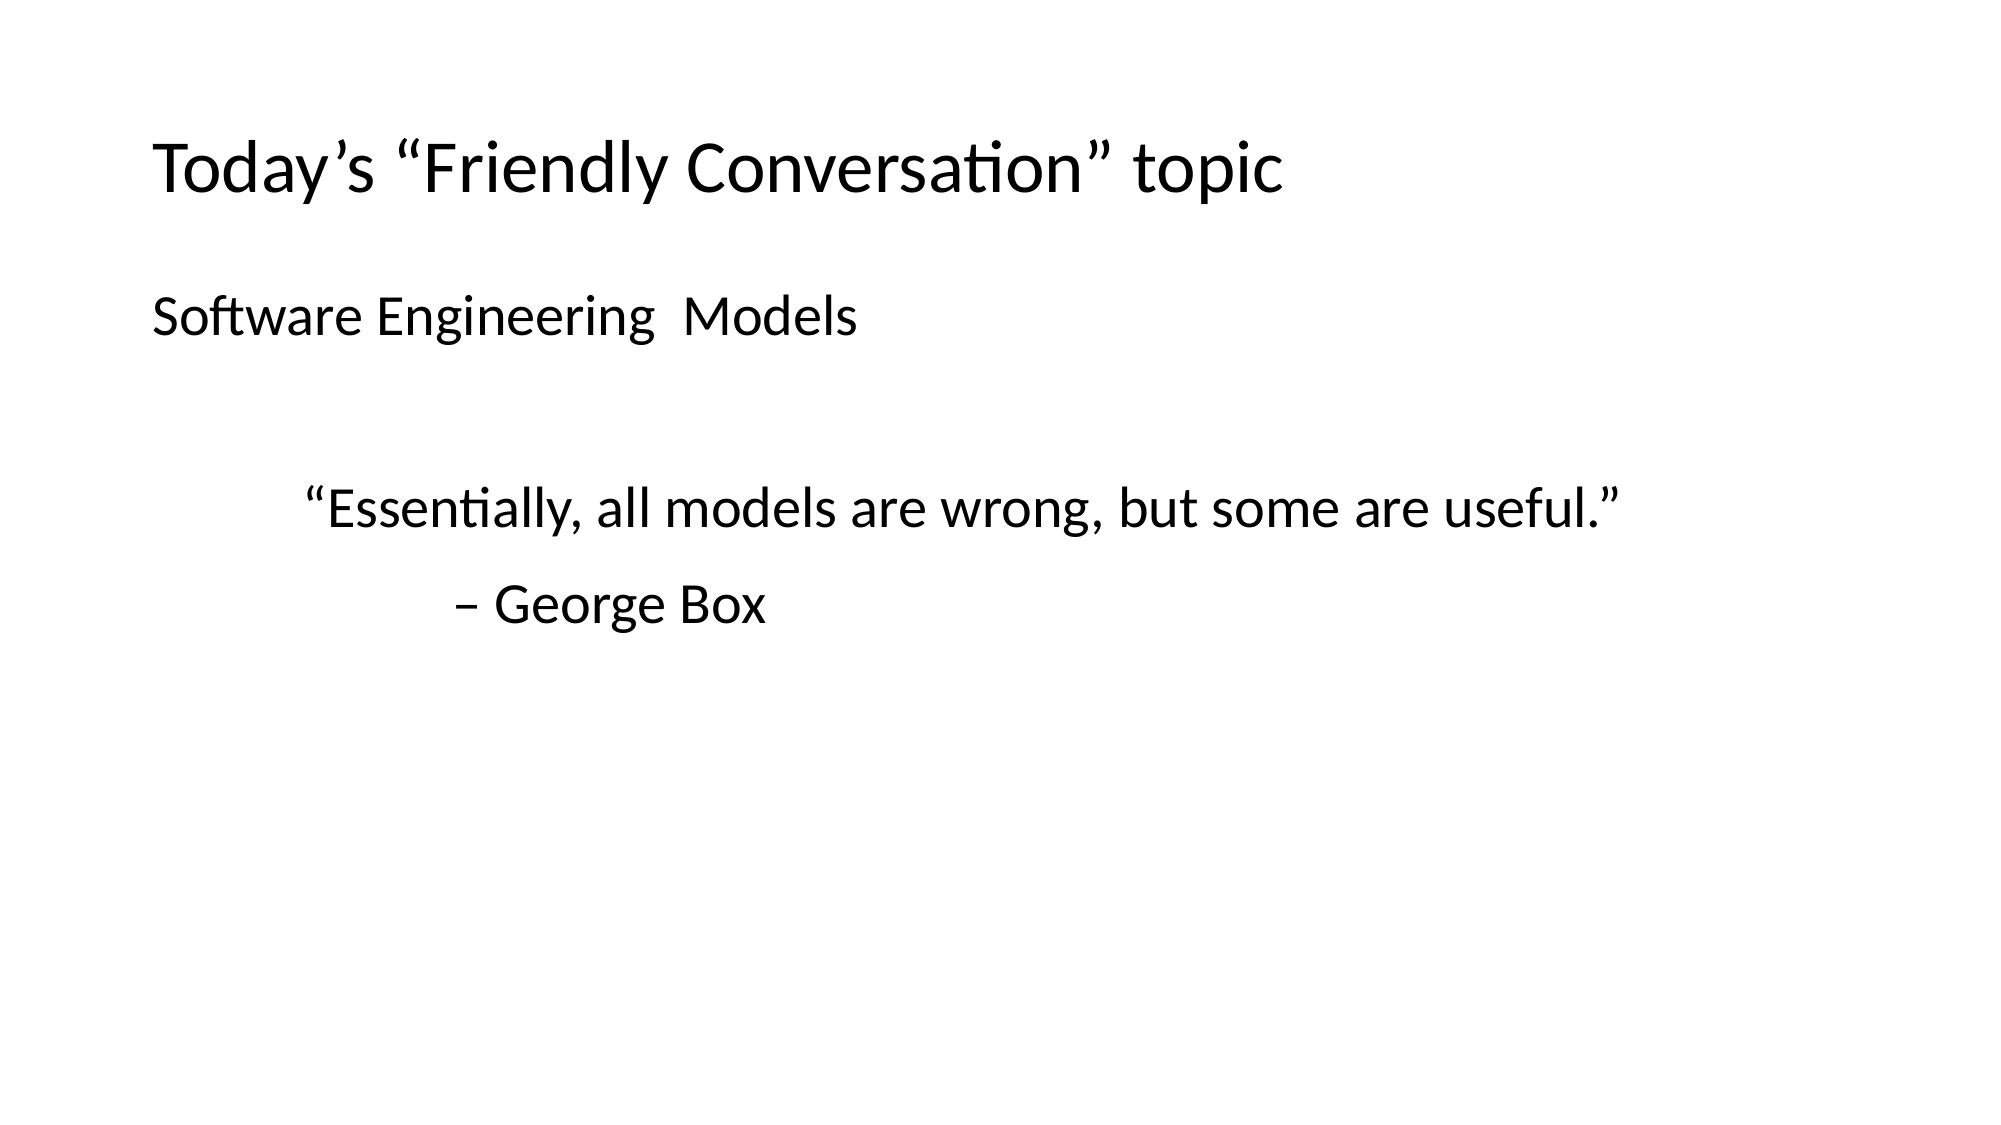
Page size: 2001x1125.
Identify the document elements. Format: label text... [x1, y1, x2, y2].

title Today’s “Friendly Conversation” topic [137, 59, 1863, 277]
list Software Engineering Models “Essentially, all models are wrong, but some are useful.” – George Box [137, 277, 1863, 1014]
